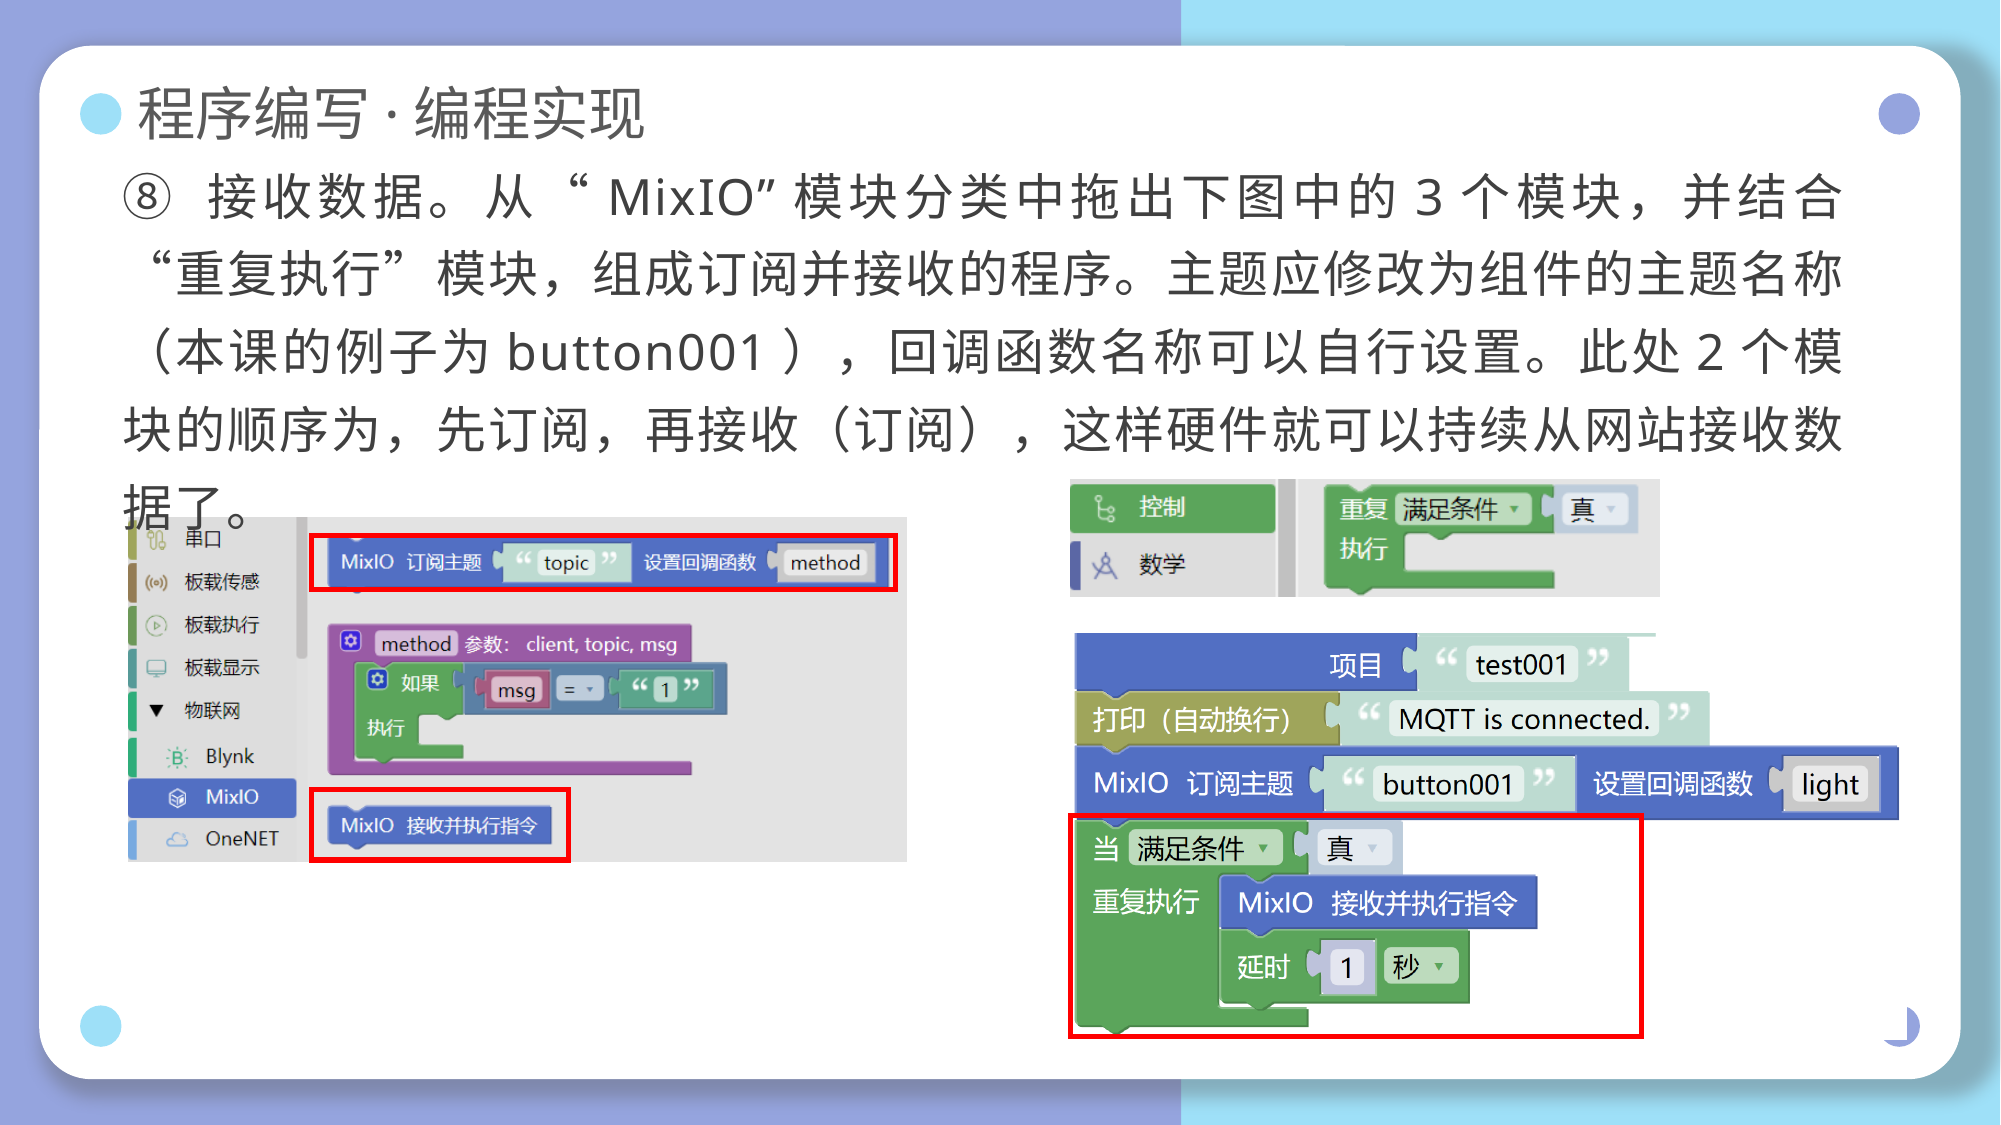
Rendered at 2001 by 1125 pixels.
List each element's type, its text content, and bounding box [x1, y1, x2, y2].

list ⑧ 接收数据。从“MixIO”模块分类中拖出下图中的3个模块，并结合“重复执行”模块，组成订阅并接收的程序。主题应修改为组件的主题名称（本课的例子为button001），回调函数名称可以自行设置。此处2个模块的顺序为，先订阅，再接收（订阅），这样硬件就可以持续从网站接收数据了。 [122, 139, 1846, 464]
picture [128, 517, 907, 862]
picture [1070, 479, 1660, 597]
picture [1070, 633, 1907, 1040]
title 程序编写·编程实现 [137, 77, 976, 139]
